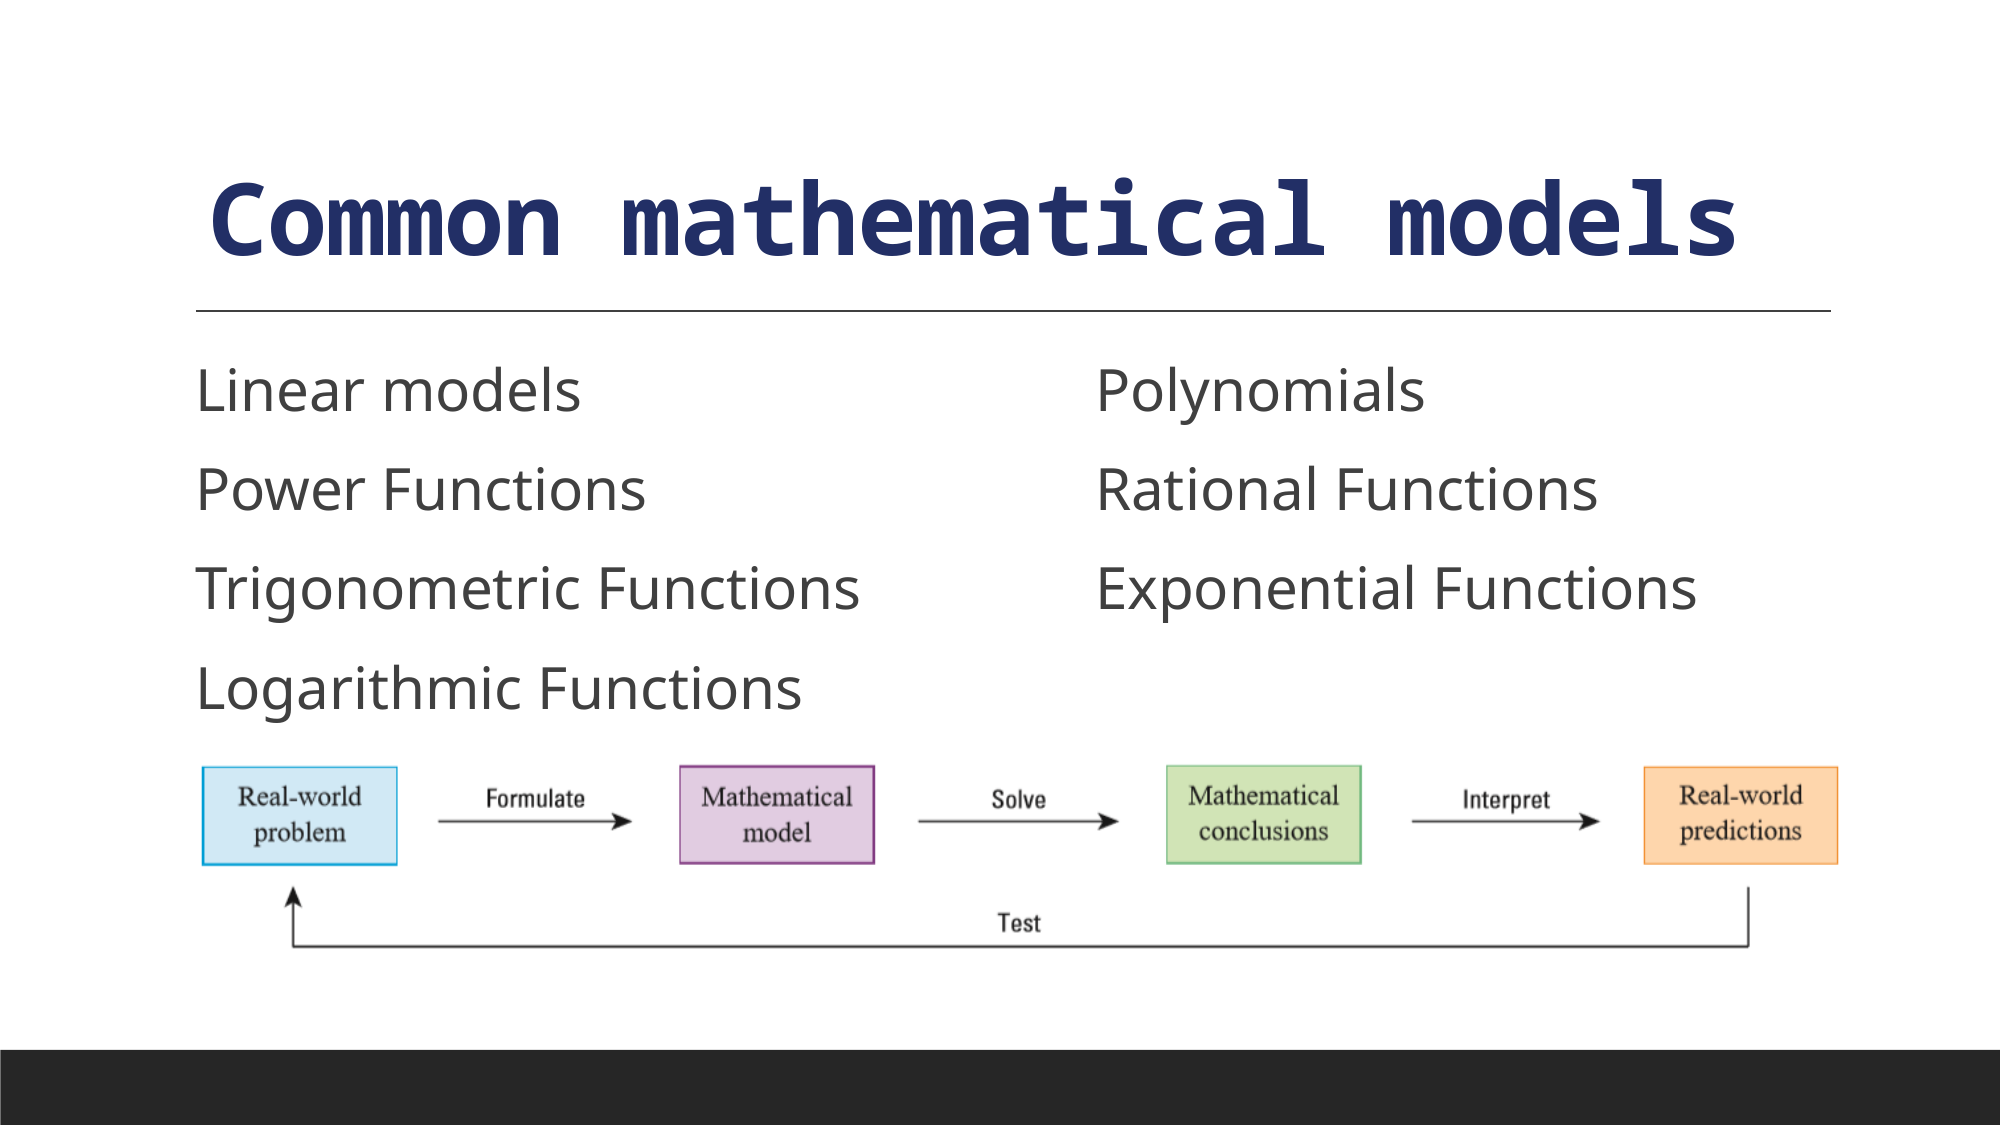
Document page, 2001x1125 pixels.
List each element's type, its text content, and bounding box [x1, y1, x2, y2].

title Common mathematical models [180, 47, 1830, 285]
list Linear models Polynomials Power Functions Rational Functions Trigonometric Functions Exponential Functions Logarithmic Functions [180, 345, 1830, 963]
picture [193, 750, 1845, 968]
